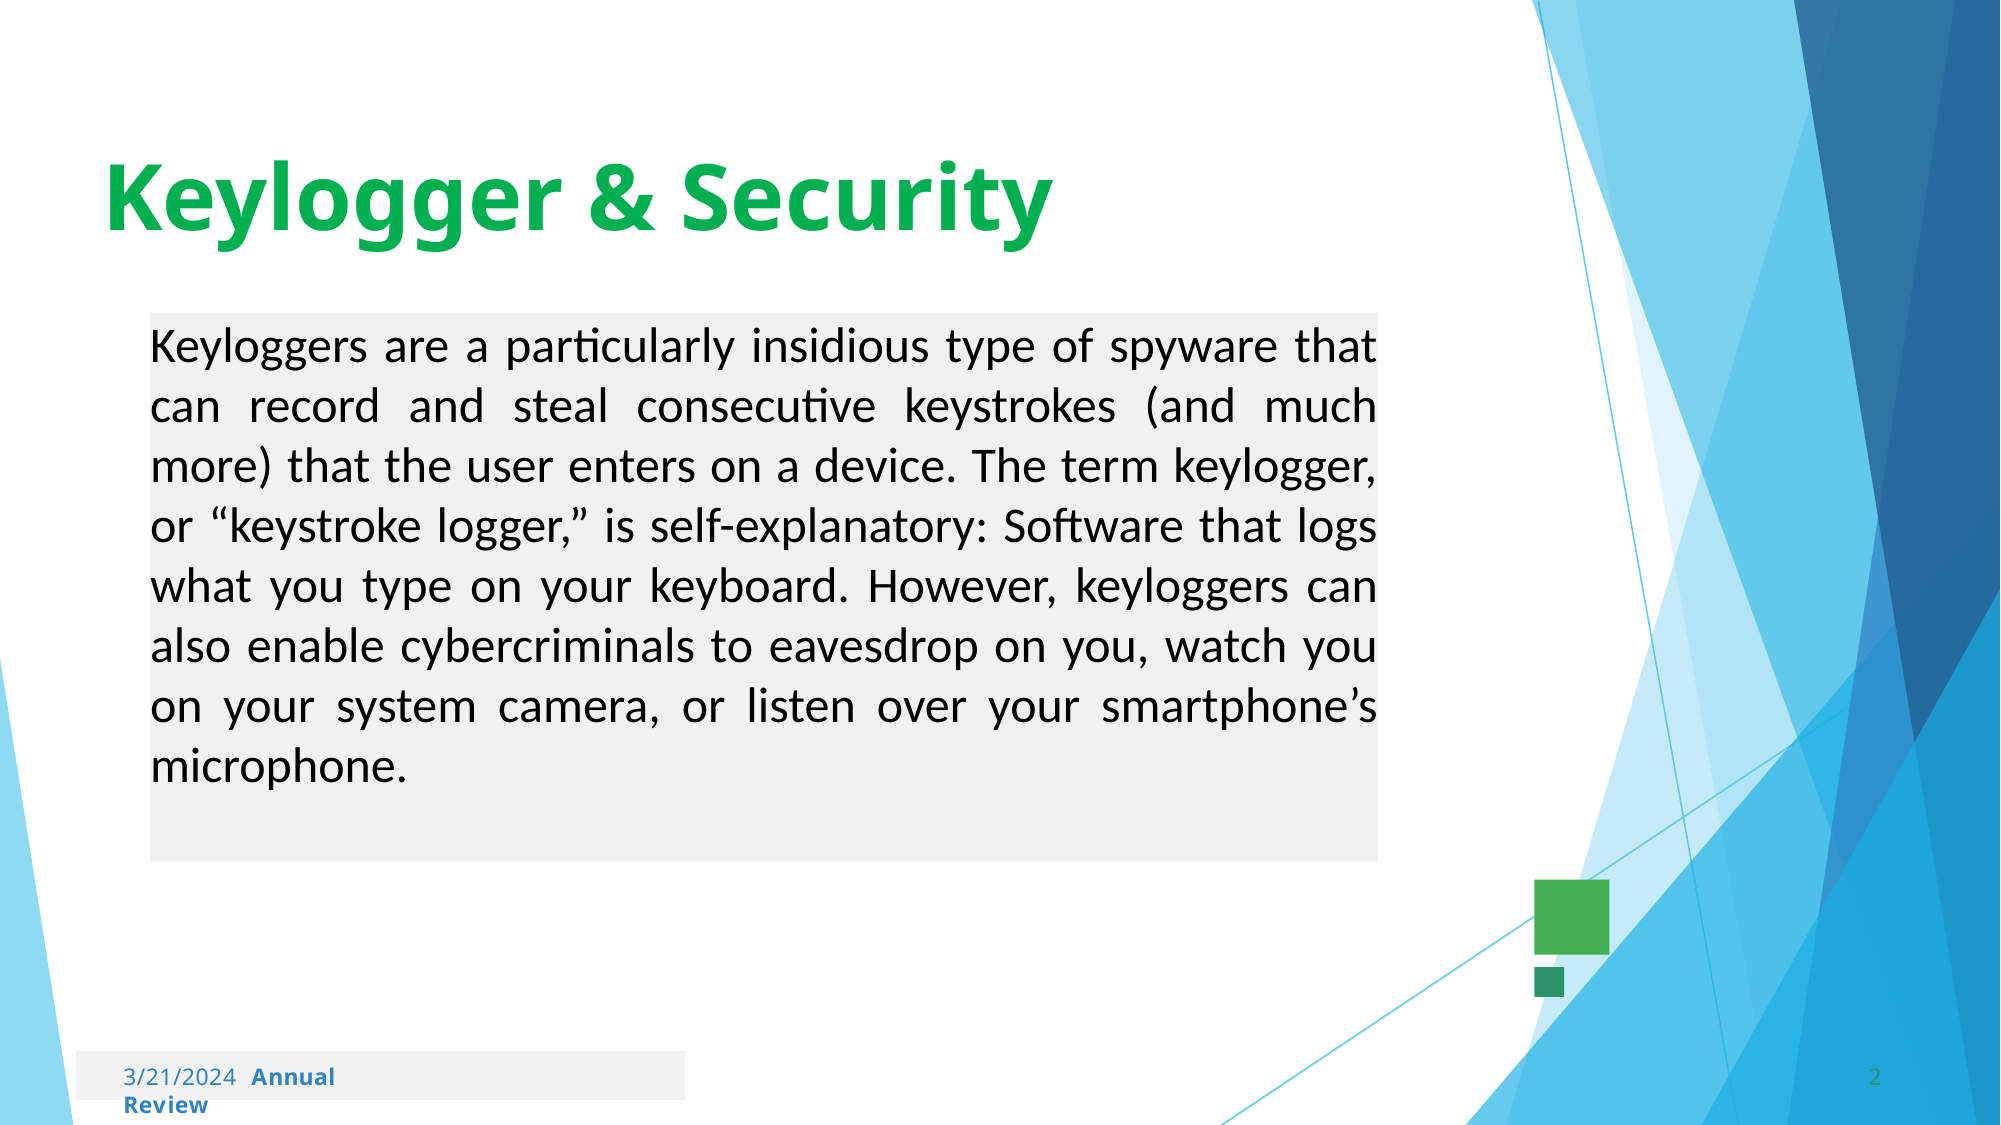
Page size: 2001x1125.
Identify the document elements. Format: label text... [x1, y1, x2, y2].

text_box Keyloggers are a particularly insidious type of spyware that can record and steal consecutive keystrokes (and much more) that the user enters on a device. The term keylogger, or “keystroke logger,” is self-explanatory: Software that logs what you type on your keyboard. However, keyloggers can also enable cybercriminals to eavesdrop on you, watch you on your system camera, or listen over your smartphone’s microphone. [149, 327, 1215, 862]
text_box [1220, 0, 2000, 1125]
text_box 3/21/2024 Annual Review [121, 1108, 417, 1118]
title Keylogger & Security [99, 136, 1215, 327]
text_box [76, 1051, 685, 1101]
text_box [0, 658, 74, 1125]
